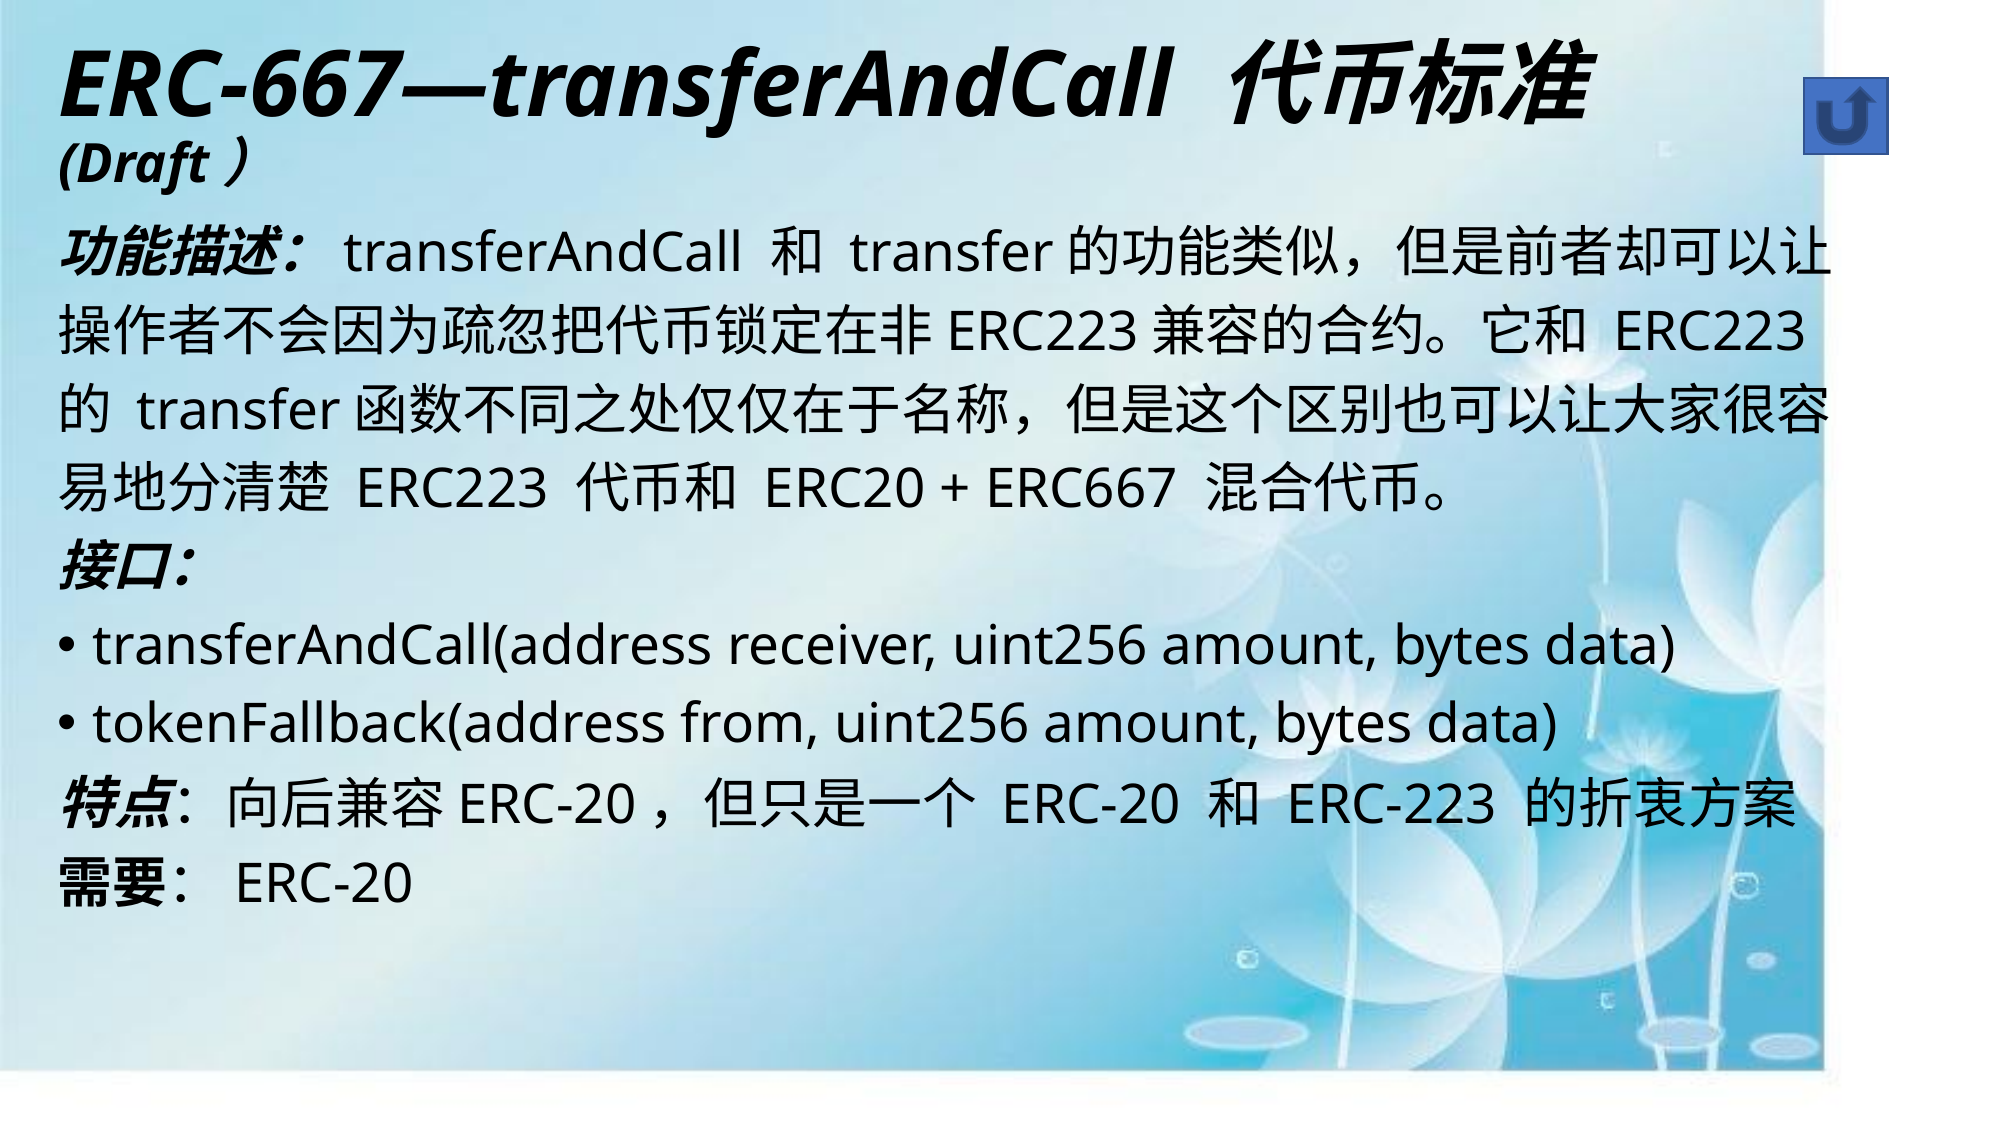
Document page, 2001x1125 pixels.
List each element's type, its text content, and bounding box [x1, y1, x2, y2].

picture [0, 0, 2001, 1125]
title ERC-667—transferAndCall 代币标准 (Draft） [43, 7, 1769, 196]
list 功能描述：transferAndCall 和 transfer的功能类似，但是前者却可以让操作者不会因为疏忽把代币锁定在非ERC223兼容的合约。它和 ERC223 的 transfer函数不同之处仅仅在于名称，但是这个区别也可以让大家很容易地分清楚 ERC223 代币和 ERC20 + ERC667 混合代币。 接口： transferAndCall(address receiver, uint256 amount, bytes data) tokenFallback(address from, uint256 amount, bytes data) 特点：向后兼容ERC-20，但只是一个 ERC-20 和 ERC-223 的折衷方案 需要：ERC-20 [42, 196, 1863, 1014]
text_box [1803, 77, 1889, 155]
